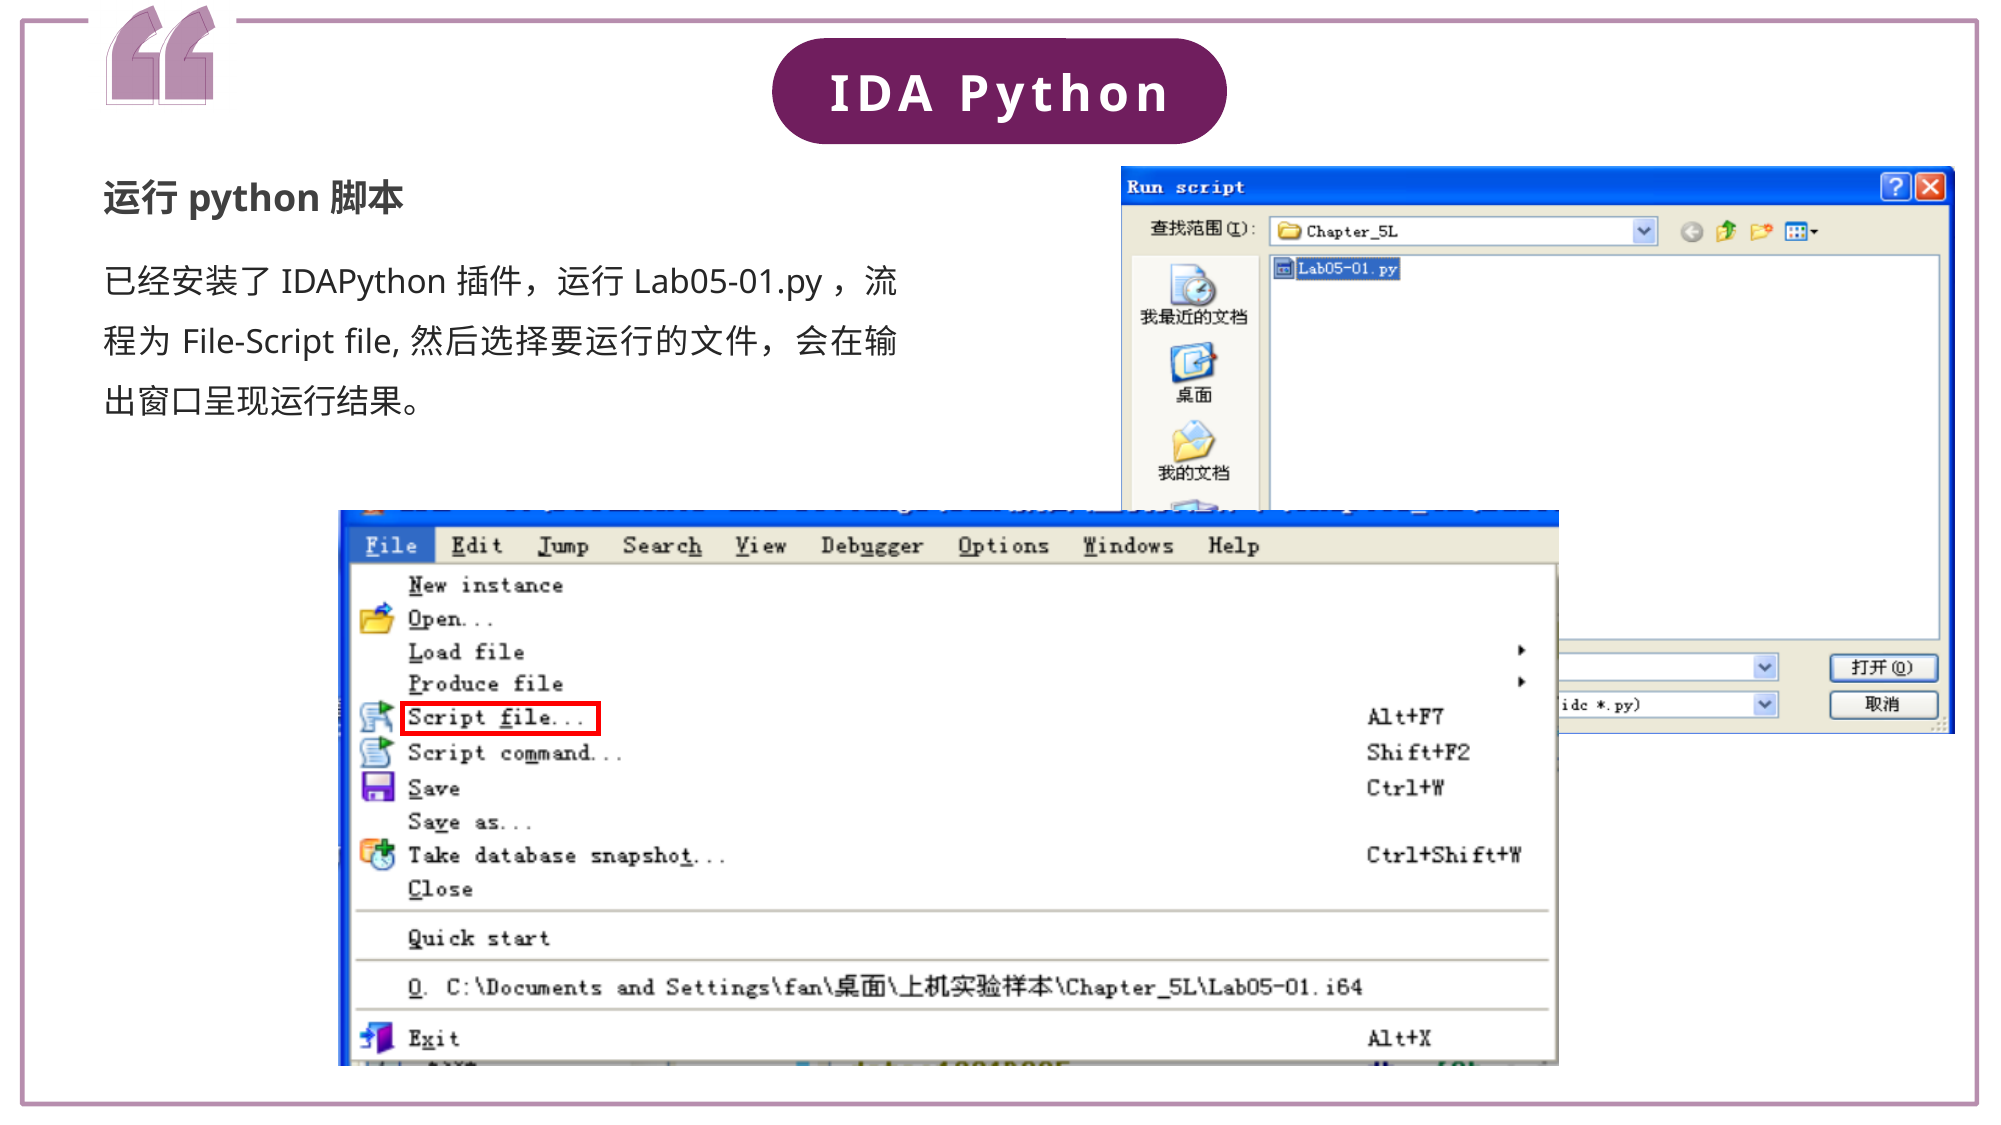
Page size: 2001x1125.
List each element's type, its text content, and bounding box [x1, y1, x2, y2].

picture [88, 0, 237, 113]
text_box IDA Python [772, 38, 1227, 145]
picture [338, 166, 1955, 1066]
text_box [89, 166, 914, 423]
